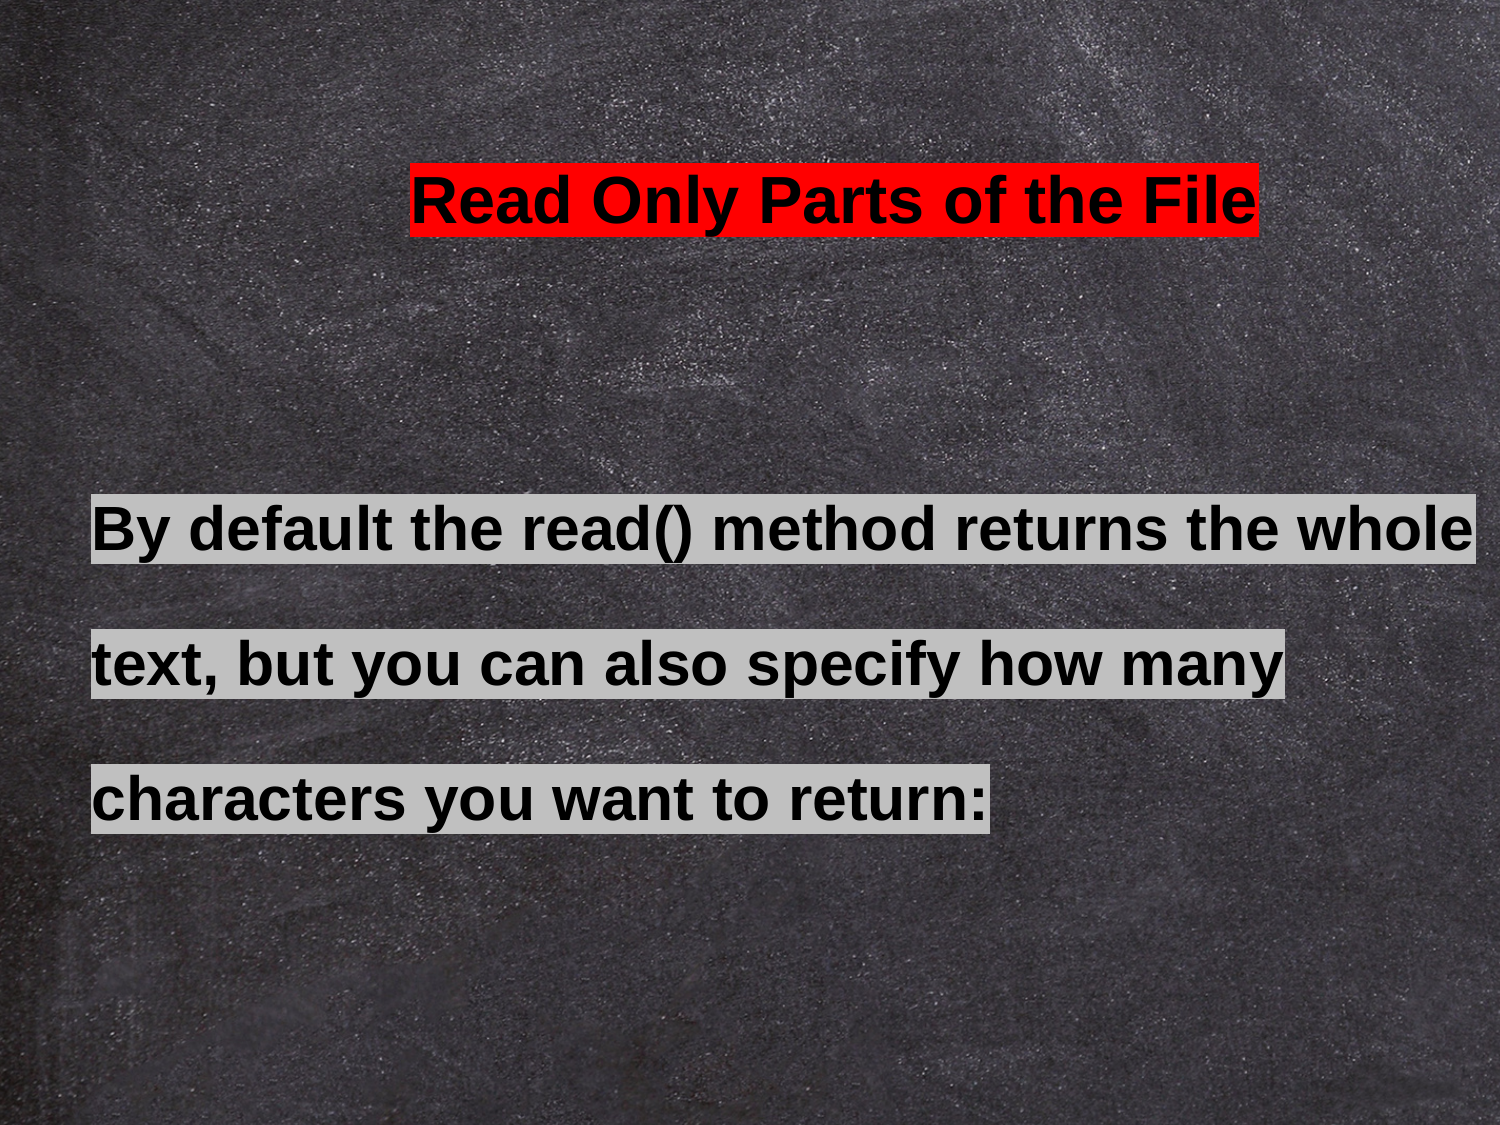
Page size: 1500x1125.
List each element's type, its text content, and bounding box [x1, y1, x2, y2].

text_box Read Only Parts of the File [395, 148, 1399, 244]
text_box By default the read() method returns the whole text, but you can also specify how many characters you want to return: [76, 420, 1500, 841]
text_box [0, 0, 1500, 1125]
